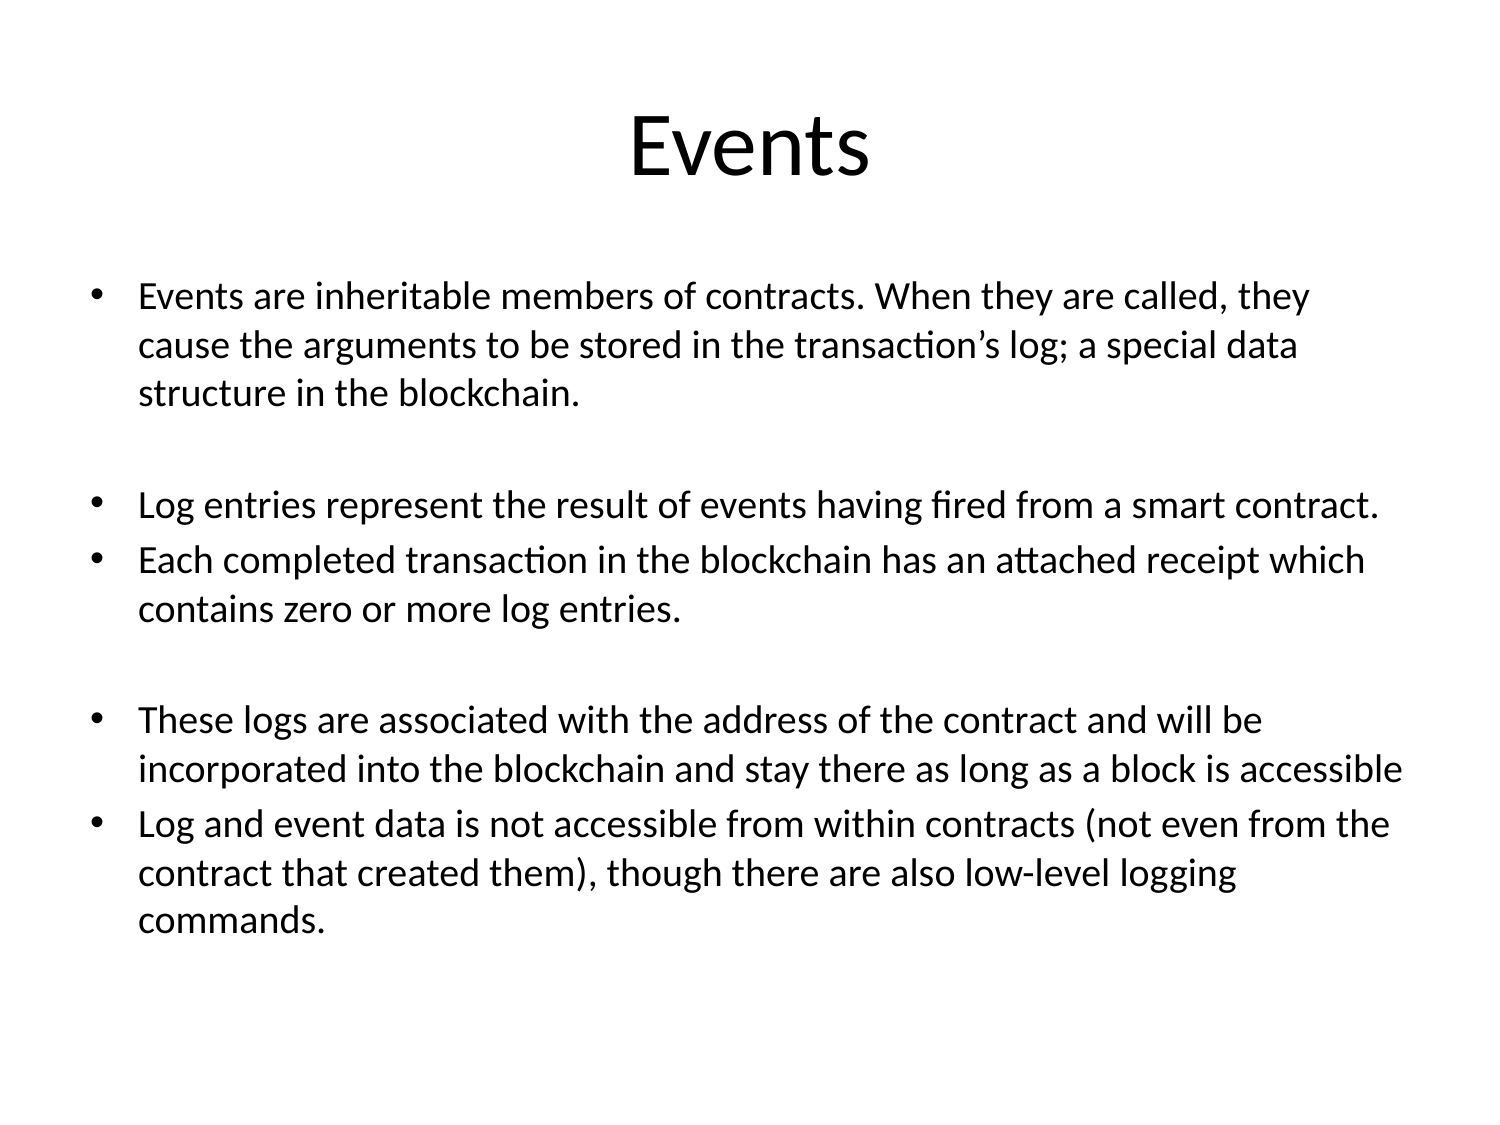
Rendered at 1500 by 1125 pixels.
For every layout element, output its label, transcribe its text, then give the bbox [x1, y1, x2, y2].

list Events are inheritable members of contracts. When they are called, they cause the arguments to be stored in the transaction’s log; a special data structure in the blockchain. Log entries represent the result of events having fired from a smart contract. Each completed transaction in the blockchain has an attached receipt which contains zero or more log entries. These logs are associated with the address of the contract and will be incorporated into the blockchain and stay there as long as a block is accessible Log and event data is not accessible from within contracts (not even from the contract that created them), though there are also low-level logging commands. [75, 262, 1425, 1005]
title Events [75, 45, 1425, 233]
